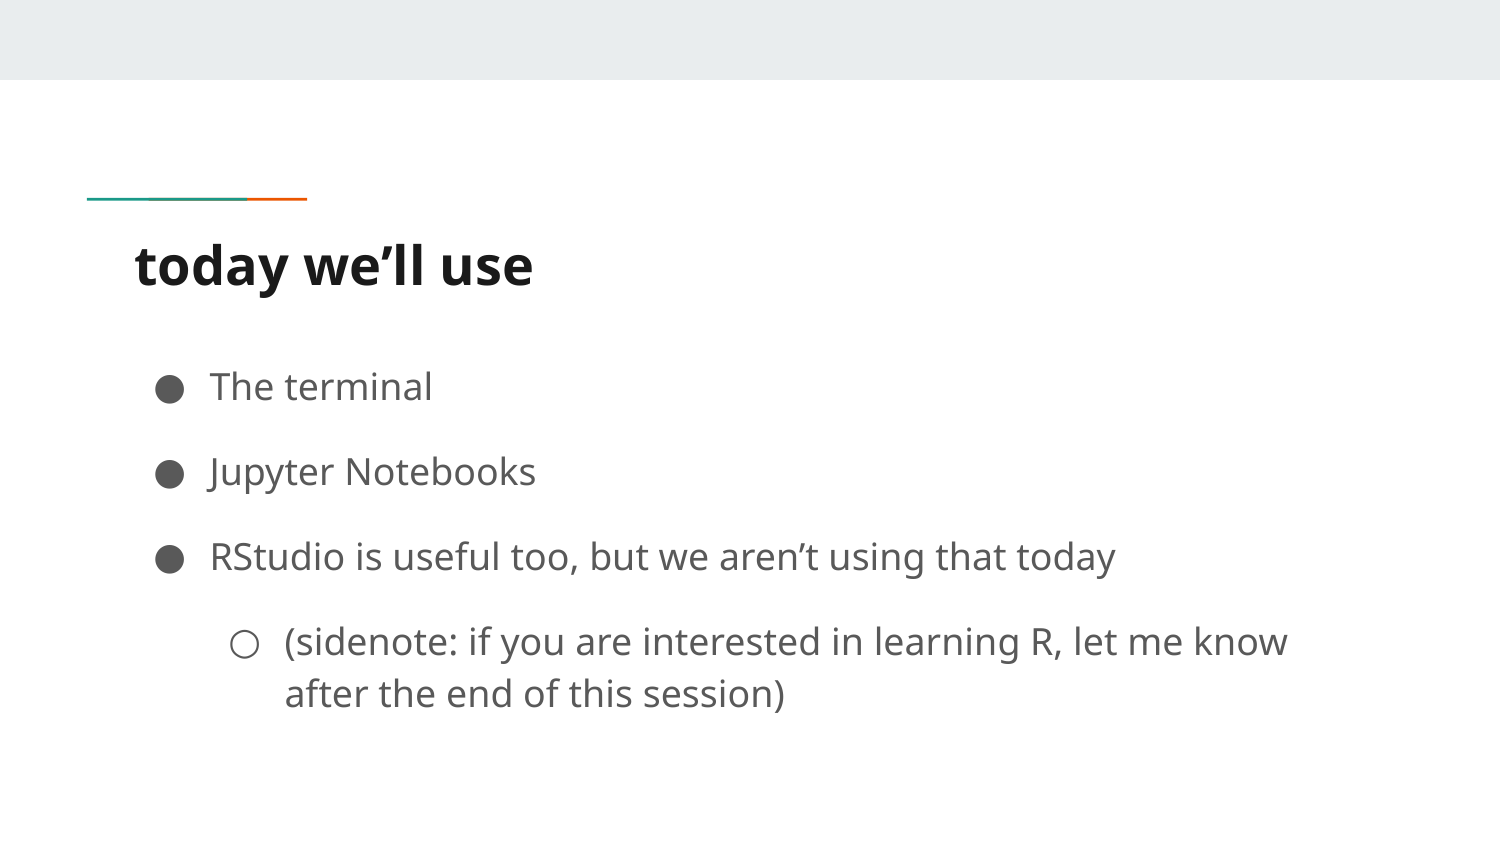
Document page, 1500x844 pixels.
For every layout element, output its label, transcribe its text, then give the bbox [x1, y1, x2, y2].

list The terminal Jupyter Notebooks RStudio is useful too, but we aren’t using that today (sidenote: if you are interested in learning R, let me know after the end of this session) [119, 341, 1381, 712]
title today we’ll use [119, 216, 1381, 305]
